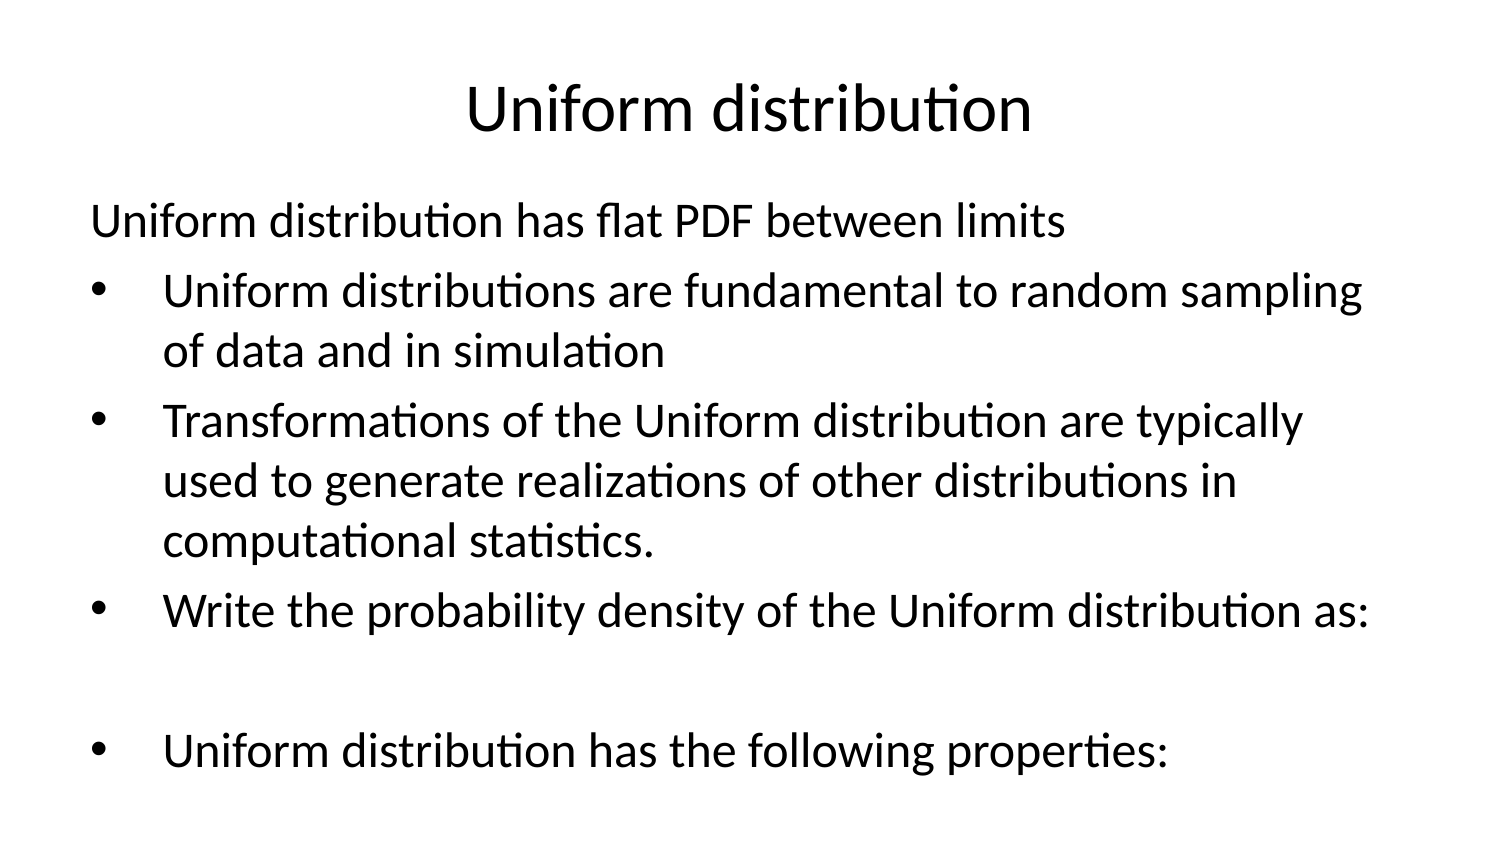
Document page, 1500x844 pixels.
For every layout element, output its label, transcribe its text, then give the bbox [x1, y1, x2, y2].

title Uniform distribution [75, 33, 1425, 175]
